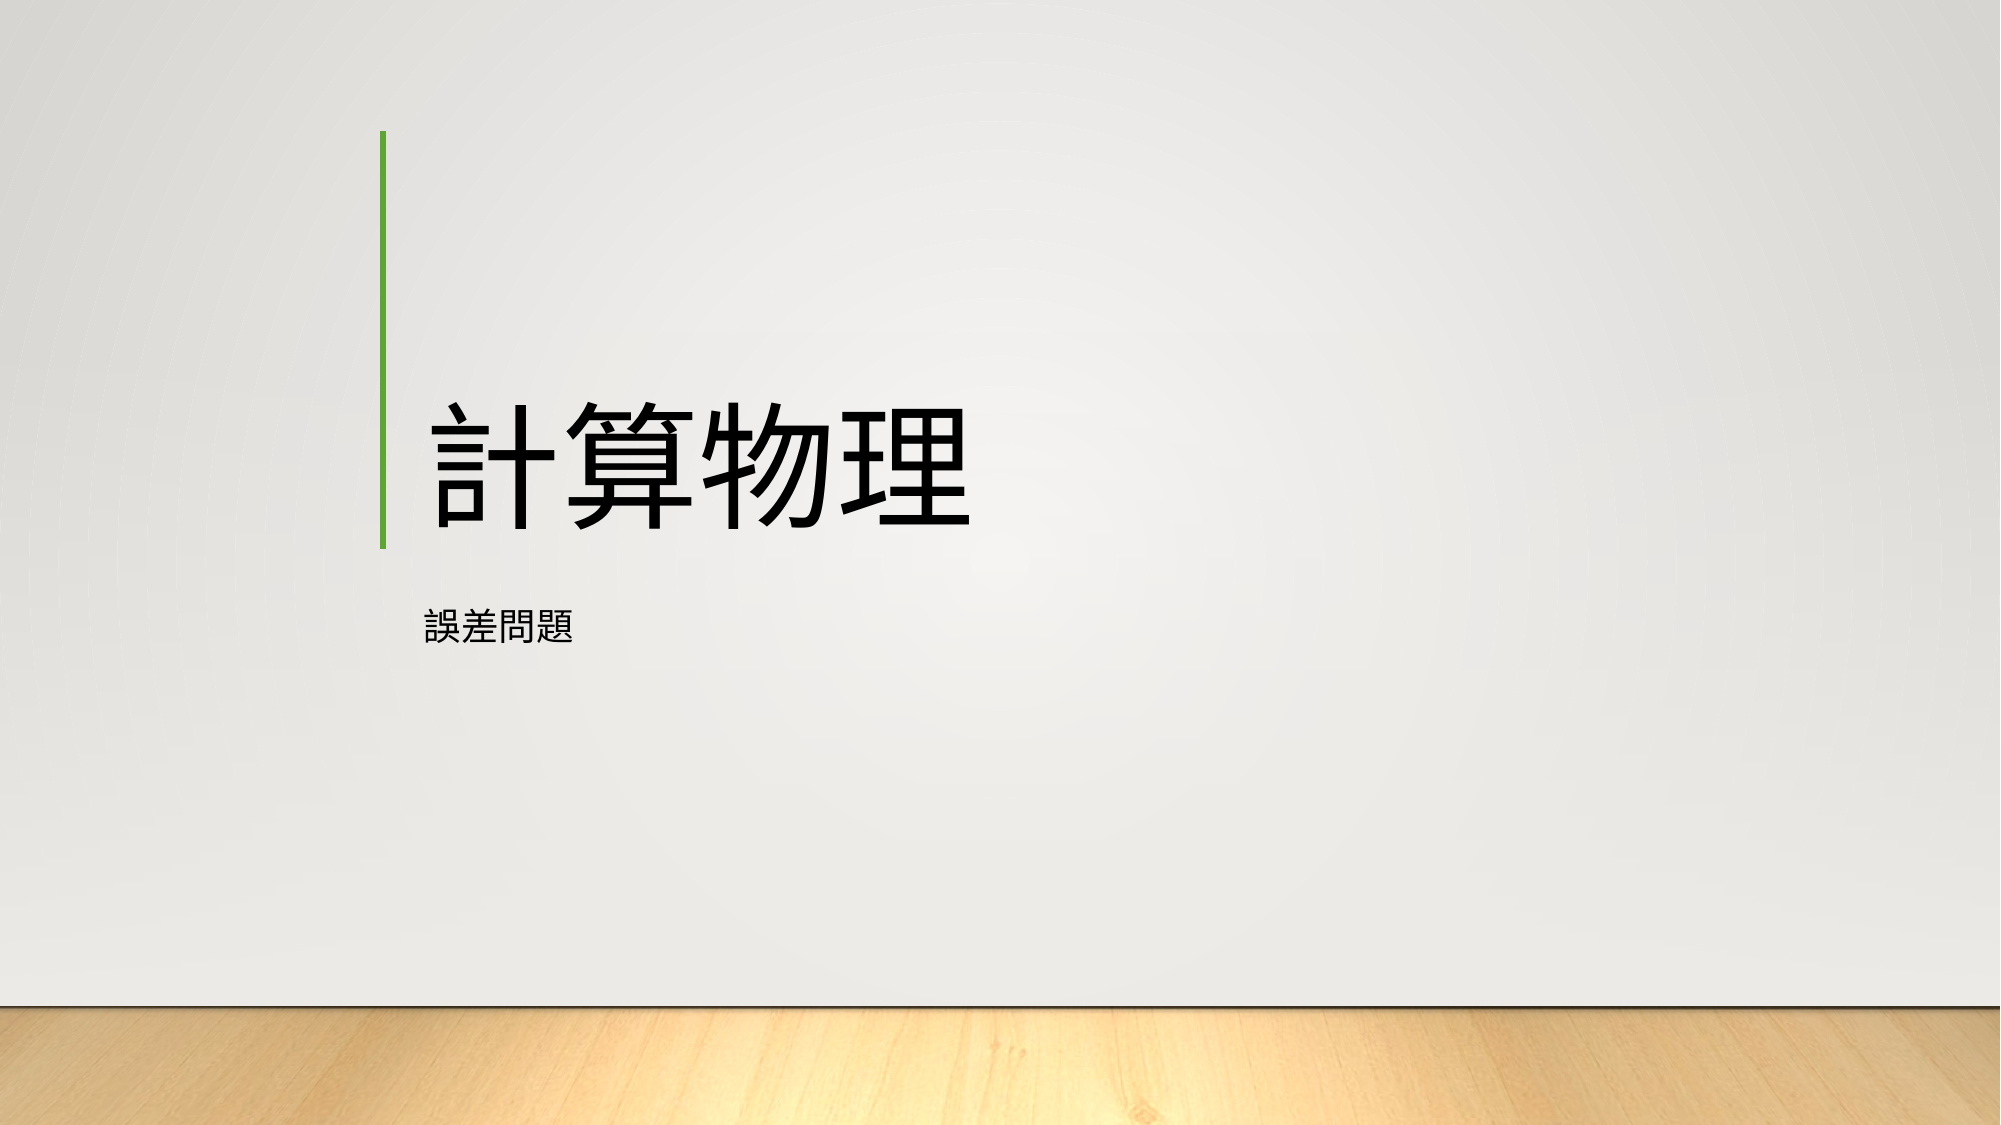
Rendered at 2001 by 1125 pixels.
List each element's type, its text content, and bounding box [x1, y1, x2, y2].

picture [0, 1006, 2000, 1125]
subtitle 誤差問題 [408, 579, 1814, 740]
title 計算物理 [408, 131, 1814, 549]
